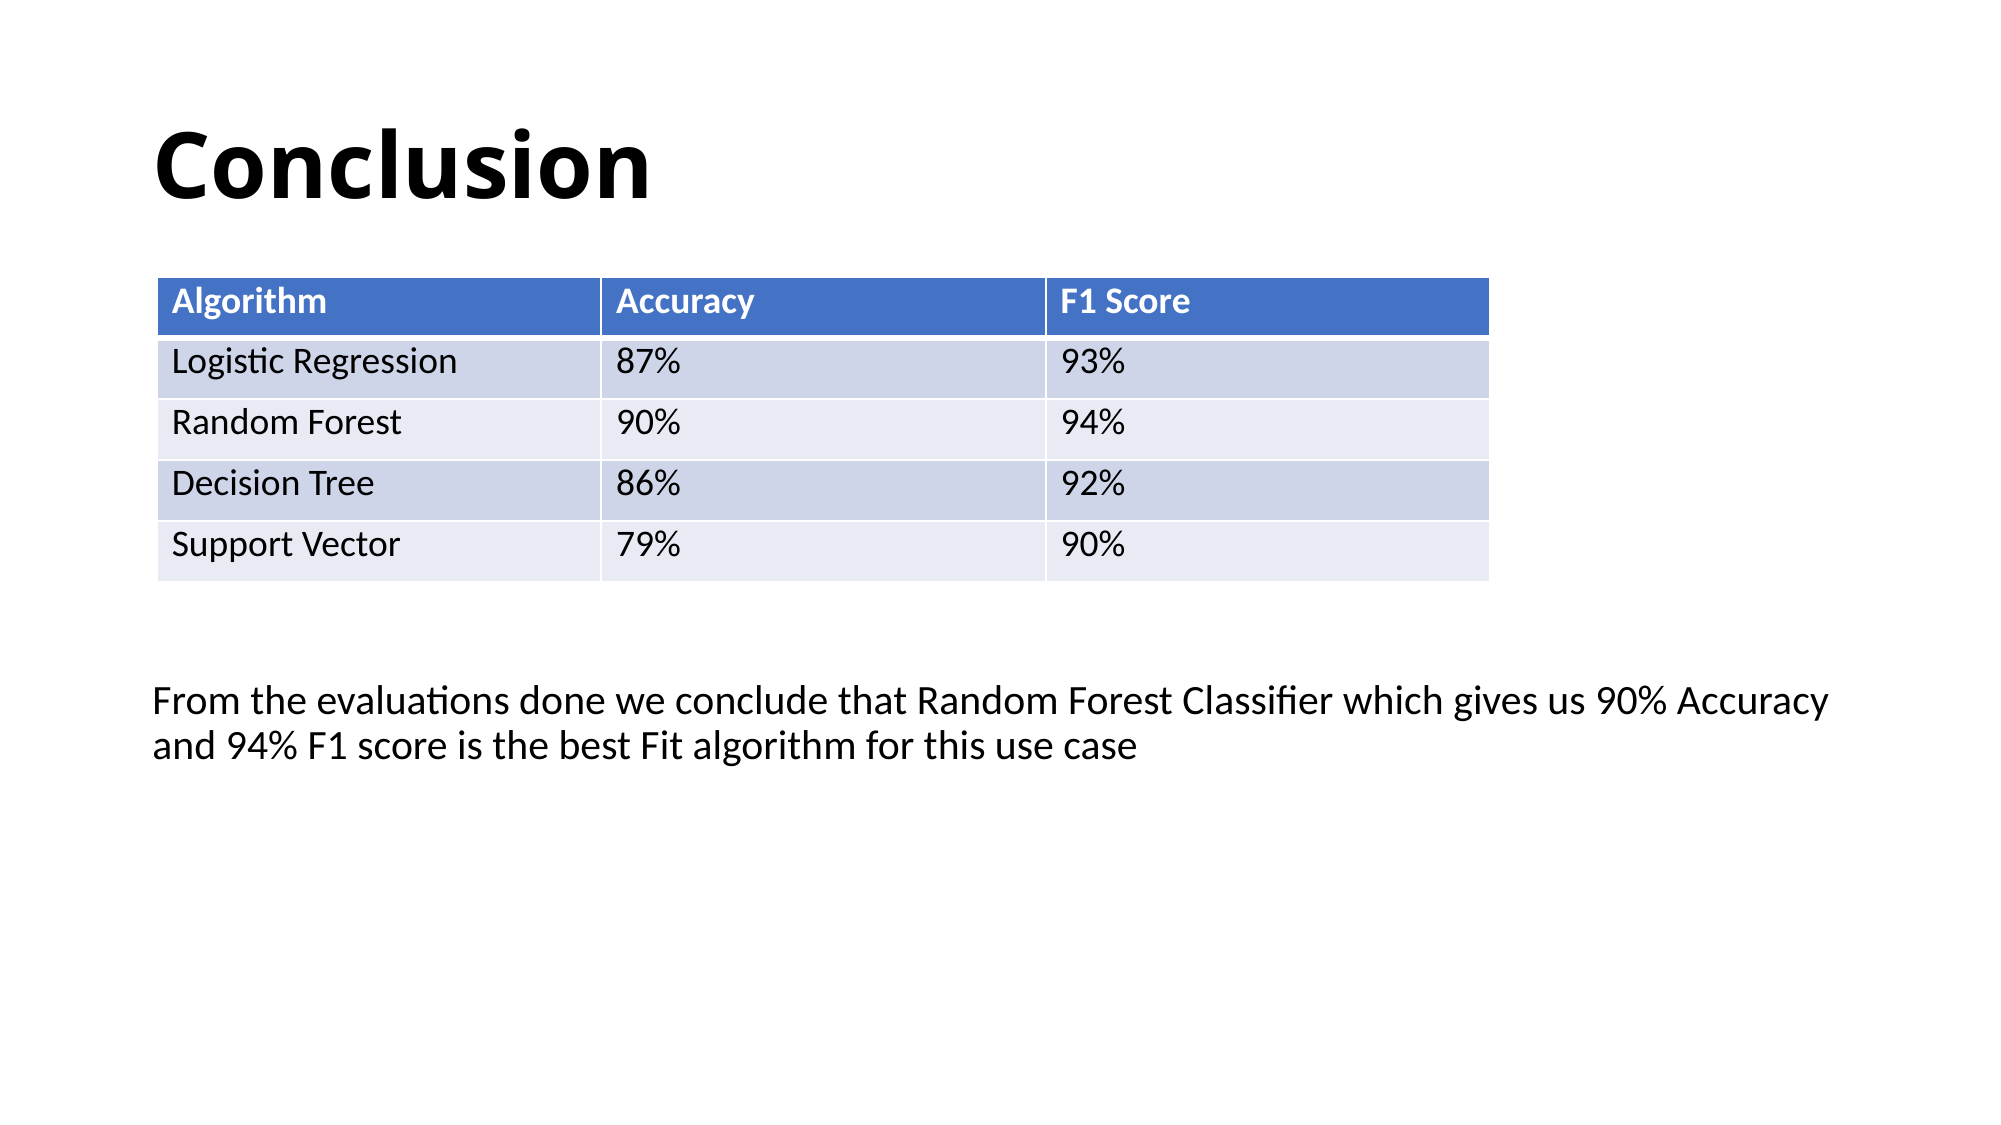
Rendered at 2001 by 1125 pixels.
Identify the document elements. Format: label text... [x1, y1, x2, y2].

table_header Accuracy [602, 278, 1045, 335]
title Conclusion [137, 59, 1863, 263]
table_cell 79% [602, 522, 1045, 581]
table_cell Logistic Regression [158, 341, 600, 398]
table_cell 92% [1047, 461, 1489, 520]
table_cell 86% [602, 461, 1045, 520]
table_cell 87% [602, 341, 1045, 398]
table_cell Random Forest [158, 400, 600, 459]
table_cell 94% [1047, 400, 1489, 459]
table_cell 93% [1047, 341, 1489, 398]
table_cell Support Vector [158, 522, 600, 581]
table_header F1 Score [1047, 278, 1489, 335]
table_header Algorithm [158, 278, 600, 335]
list From the evaluations done we conclude that Random Forest Classifier which gives us 90% Accuracy and 94% F1 score is the best Fit algorithm for this use case [137, 263, 1863, 978]
table_cell 90% [602, 400, 1045, 459]
table_cell 90% [1047, 522, 1489, 581]
table_cell Decision Tree [158, 461, 600, 520]
